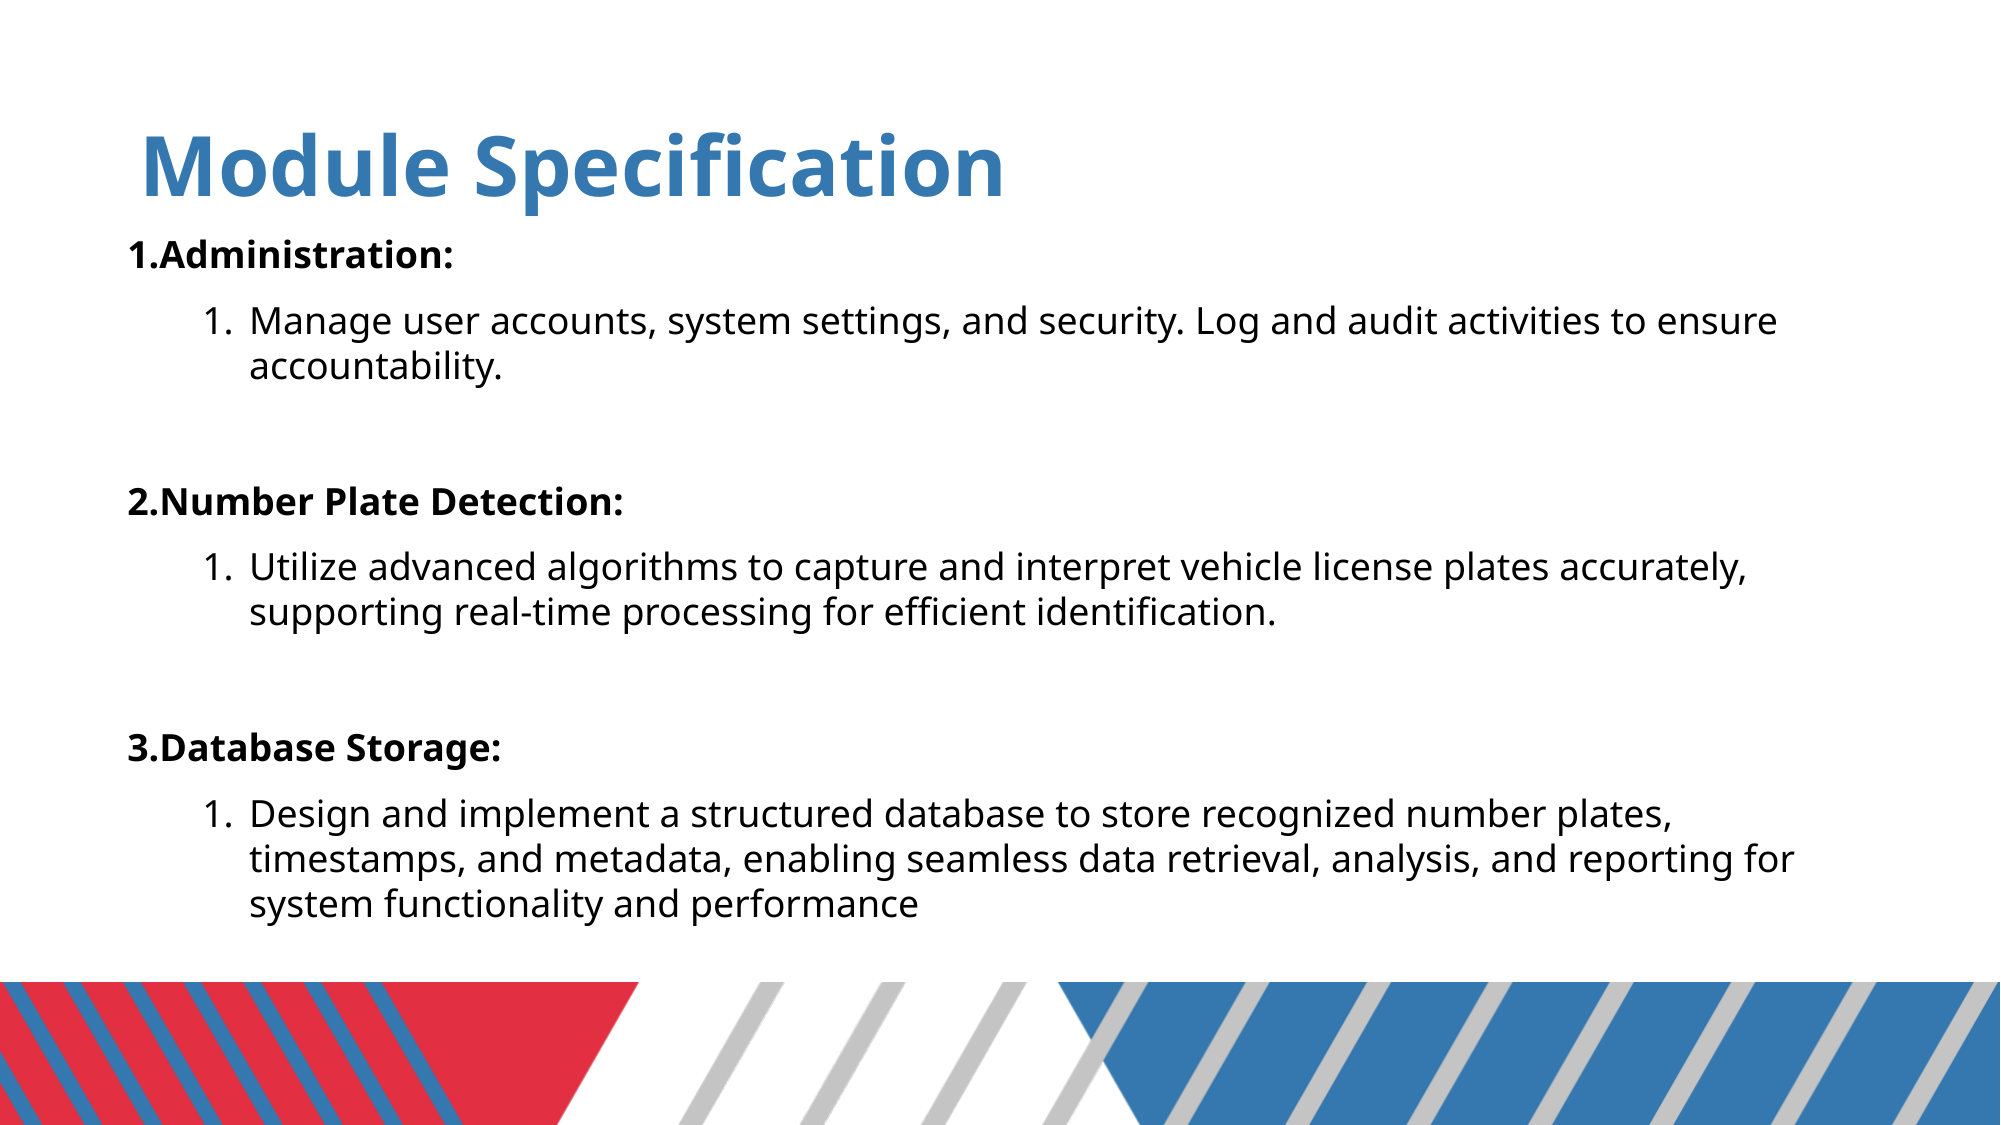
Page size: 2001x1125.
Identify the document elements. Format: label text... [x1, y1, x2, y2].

picture [0, 982, 2000, 1125]
title Module Specification [125, 117, 1863, 223]
list Administration: Manage user accounts, system settings, and security. Log and audit activities to ensure accountability. Number Plate Detection: Utilize advanced algorithms to capture and interpret vehicle license plates accurately, supporting real-time processing for efficient identification. Database Storage: Design and implement a structured database to store recognized number plates, timestamps, and metadata, enabling seamless data retrieval, analysis, and reporting for system functionality and performance [112, 223, 1863, 955]
